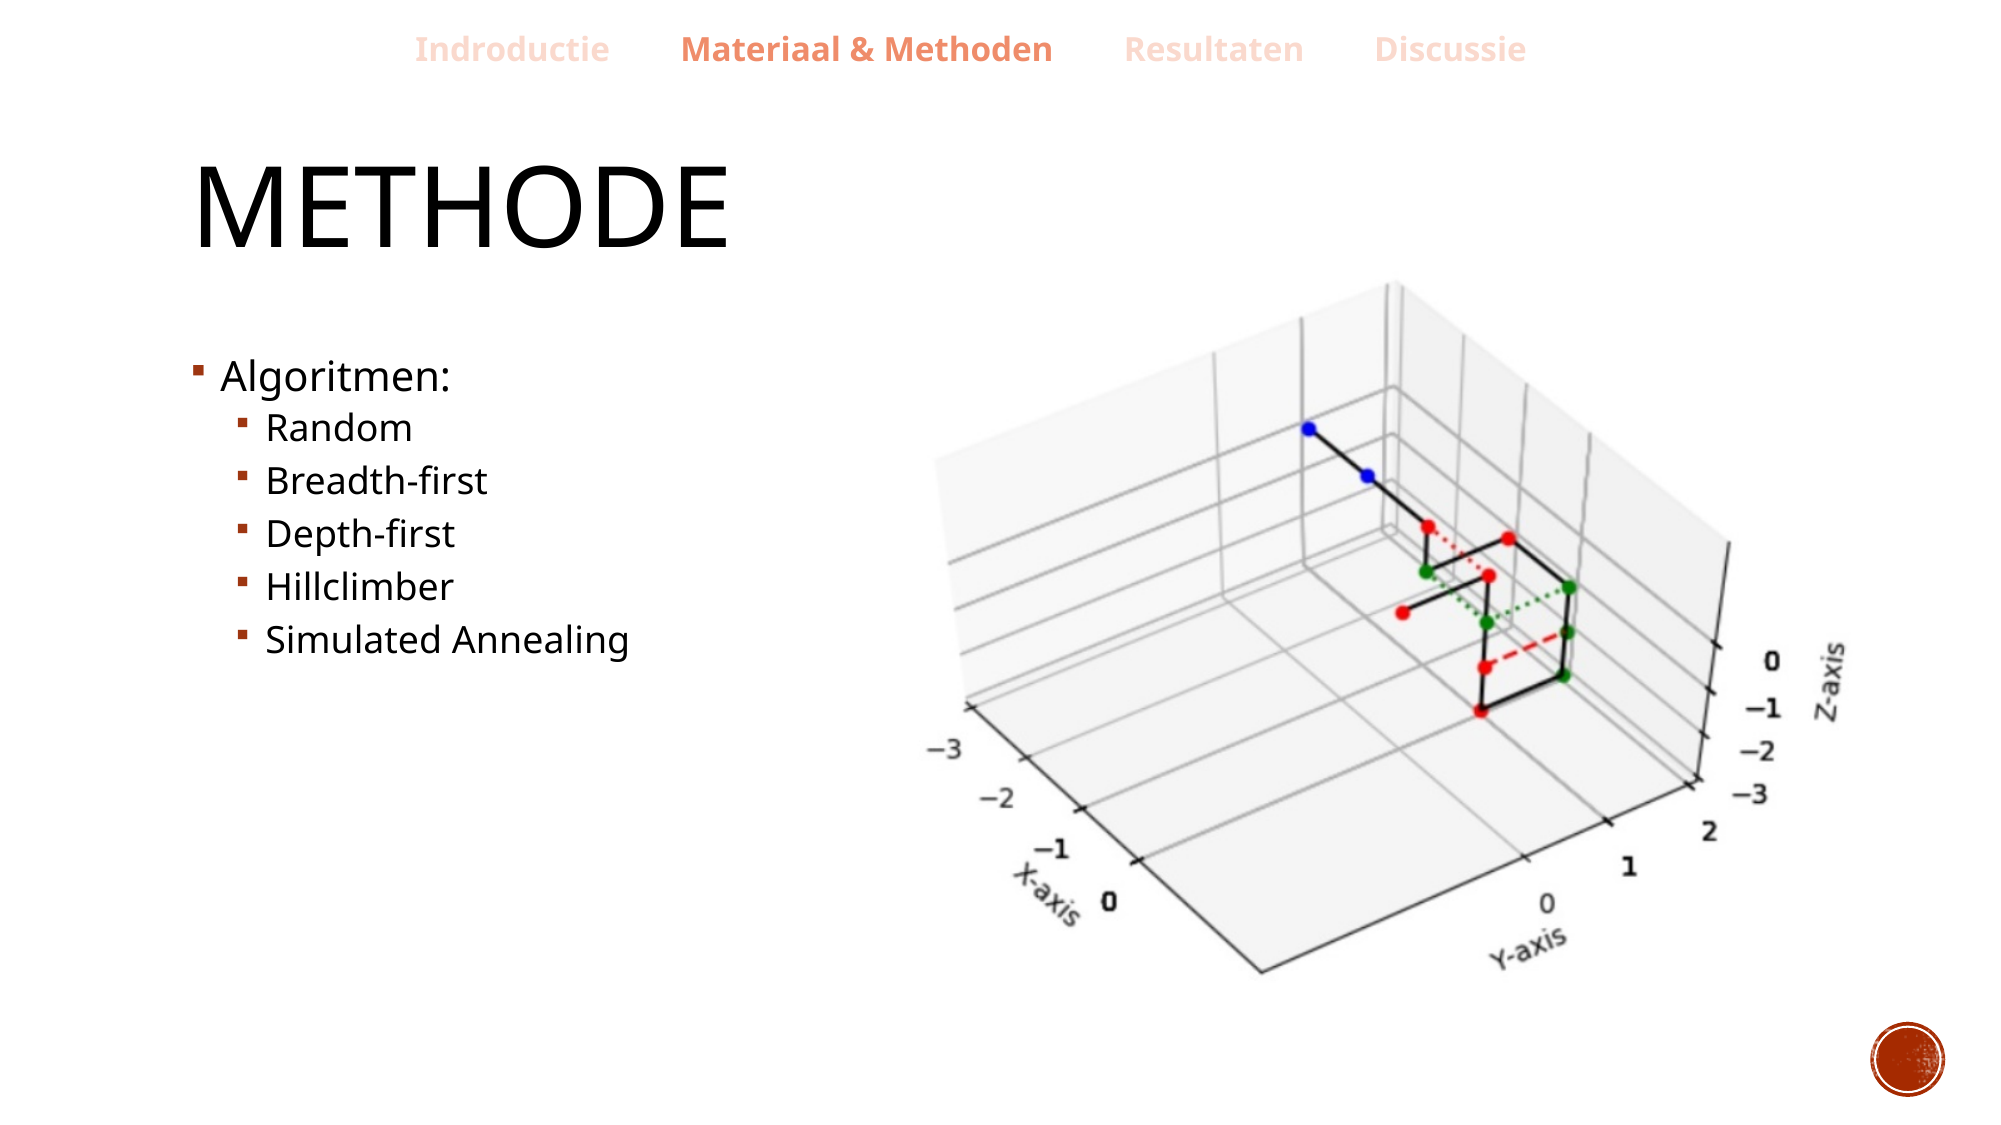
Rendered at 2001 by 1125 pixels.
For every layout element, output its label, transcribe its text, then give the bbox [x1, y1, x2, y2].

title Methode [175, 79, 1826, 344]
picture [888, 260, 1869, 1016]
list Algoritmen: Random Breadth-first Depth-first Hillclimber Simulated Annealing [175, 348, 888, 1013]
text_box Indroductie Materiaal & Methoden Resultaten Discussie [68, 20, 1883, 76]
